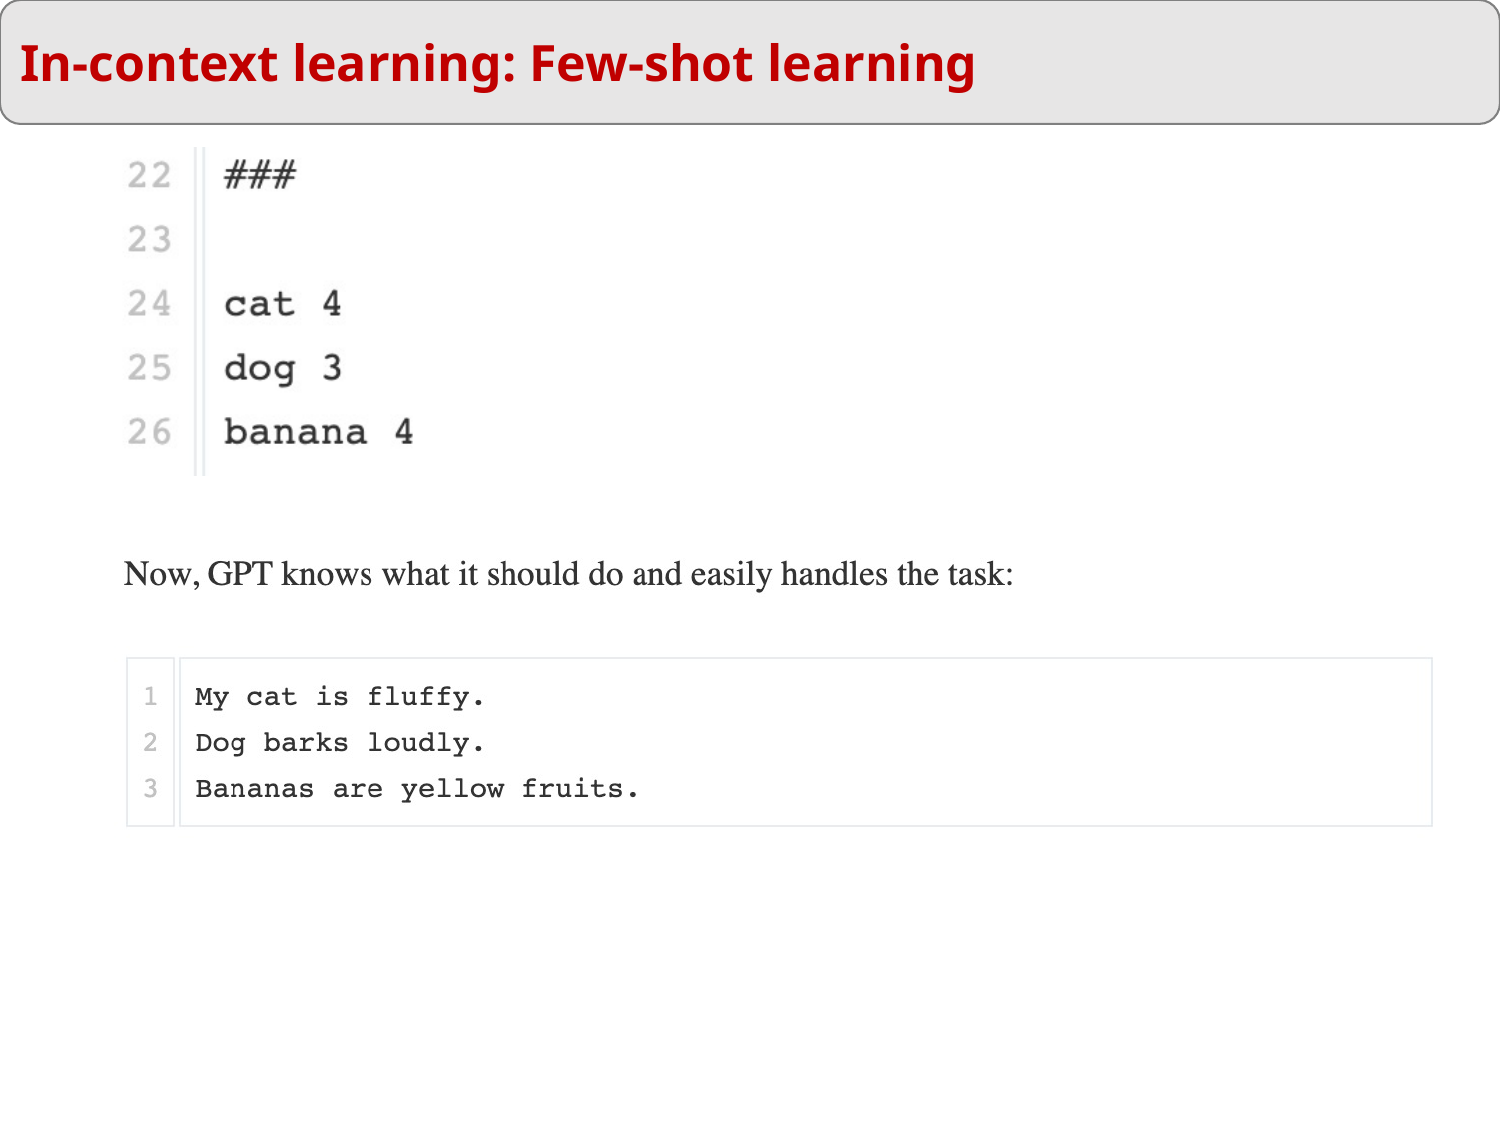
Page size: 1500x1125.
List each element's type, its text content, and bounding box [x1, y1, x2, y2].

picture [112, 147, 566, 476]
text_box In-context learning: Few-shot learning [0, 0, 1500, 125]
picture [98, 534, 1458, 865]
